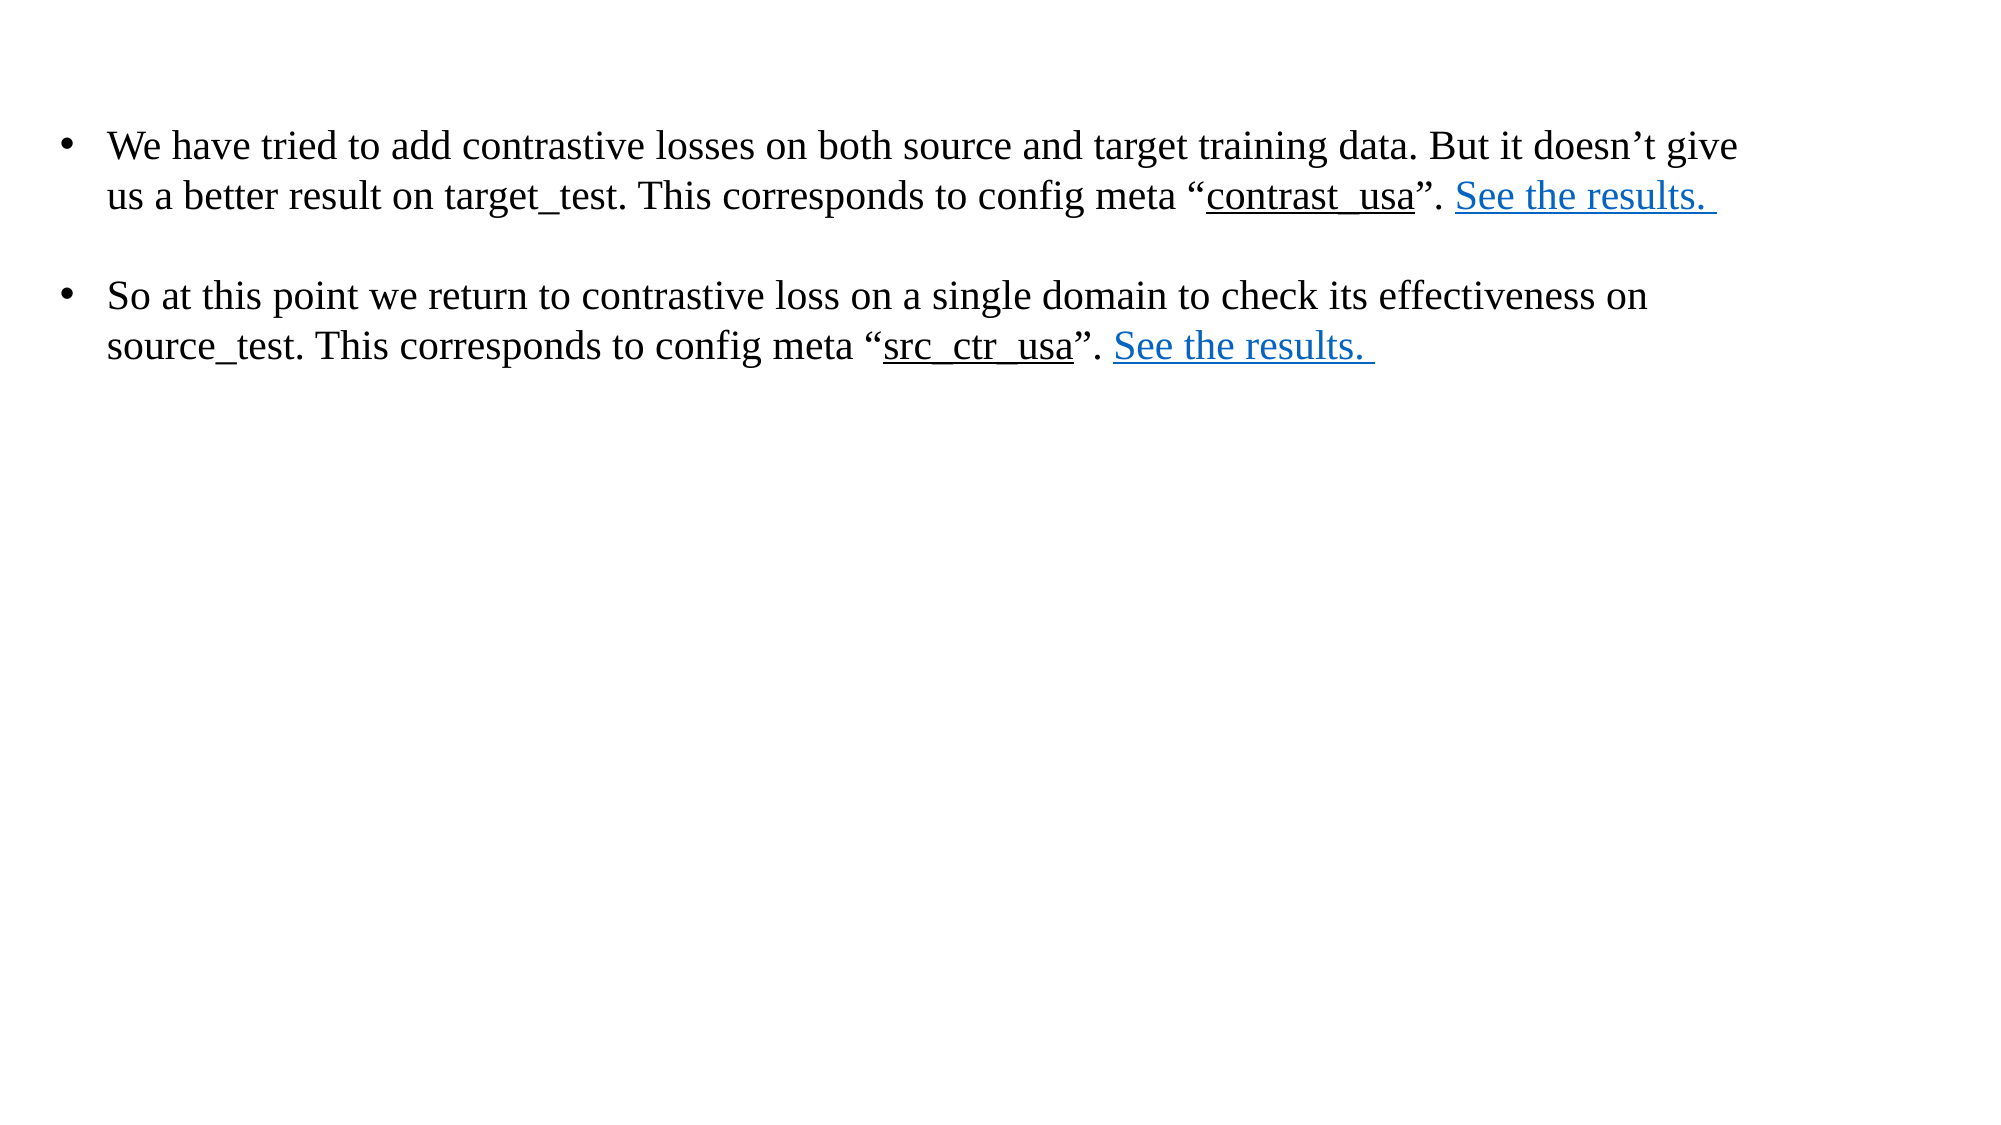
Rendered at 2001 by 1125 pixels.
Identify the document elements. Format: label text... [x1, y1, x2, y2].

text_box We have tried to add contrastive losses on both source and target training data. But it doesn’t give us a better result on target_test. This corresponds to config meta “contrast_usa”. See the results. So at this point we return to contrastive loss on a single domain to check its effectiveness on source_test. This corresponds to config meta “src_ctr_usa”. See the results. [45, 110, 1773, 376]
